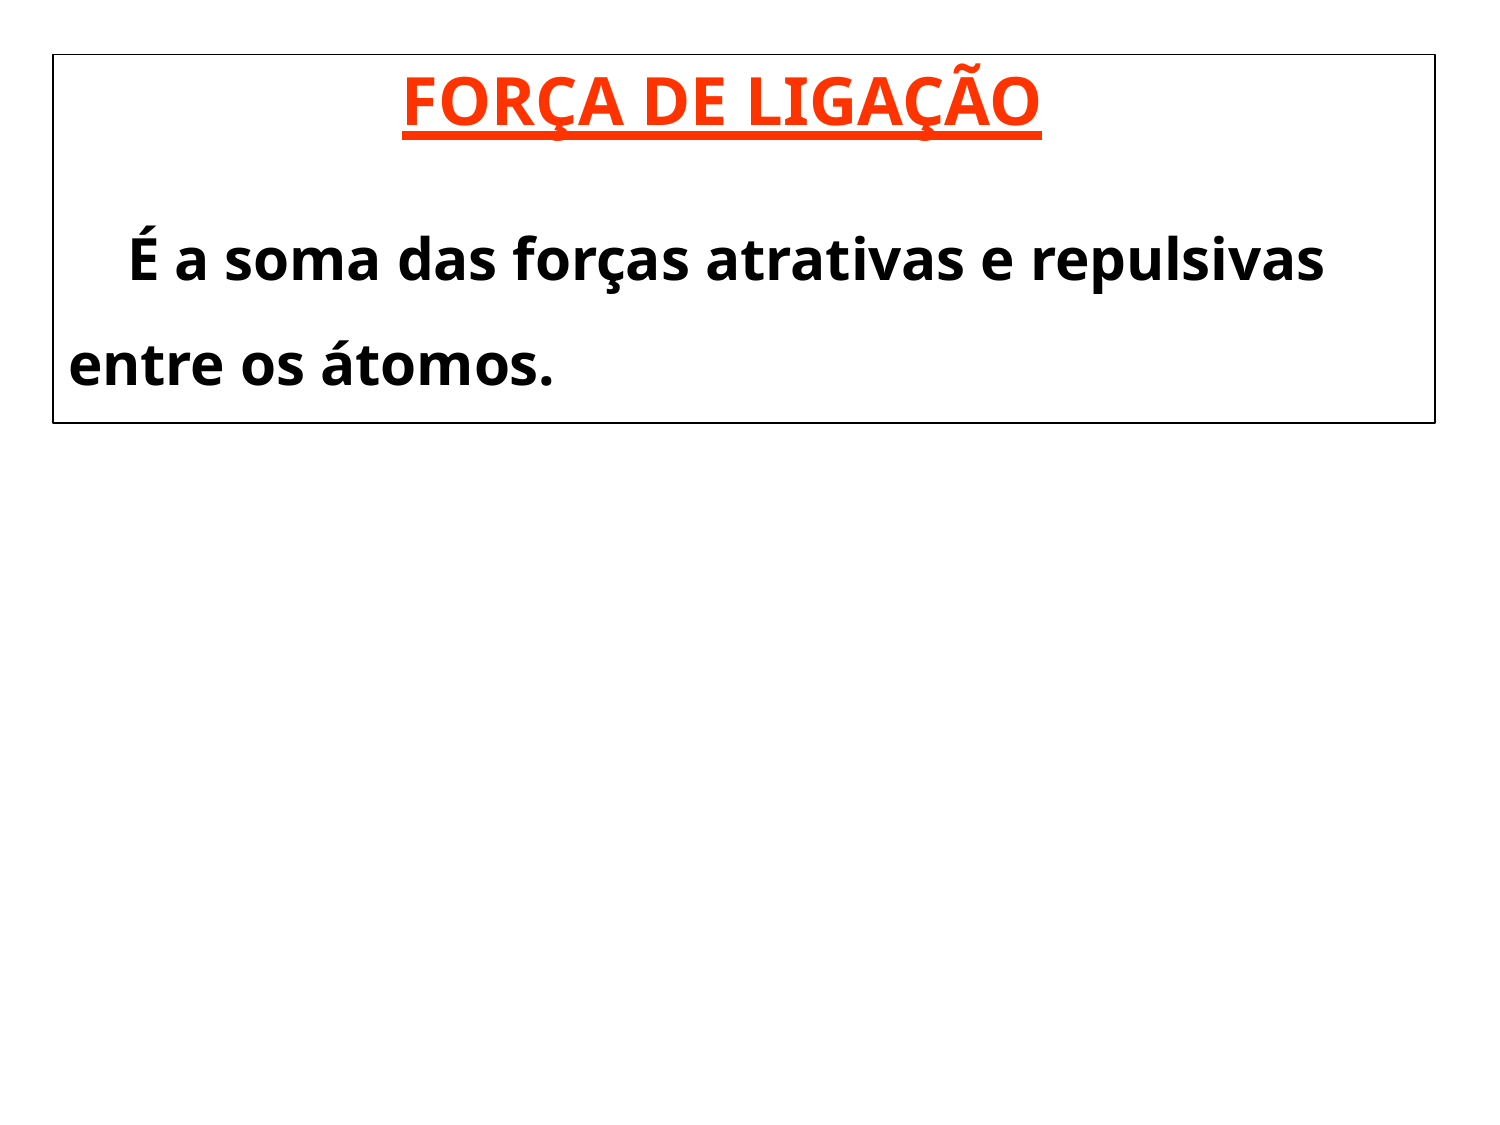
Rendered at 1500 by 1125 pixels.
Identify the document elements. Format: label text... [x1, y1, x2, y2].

text_box FORÇA DE LIGAÇÃO [399, 56, 1089, 139]
text_box [53, 54, 1436, 424]
text_box É a soma das forças atrativas e repulsivas entre os átomos. [66, 185, 1422, 398]
